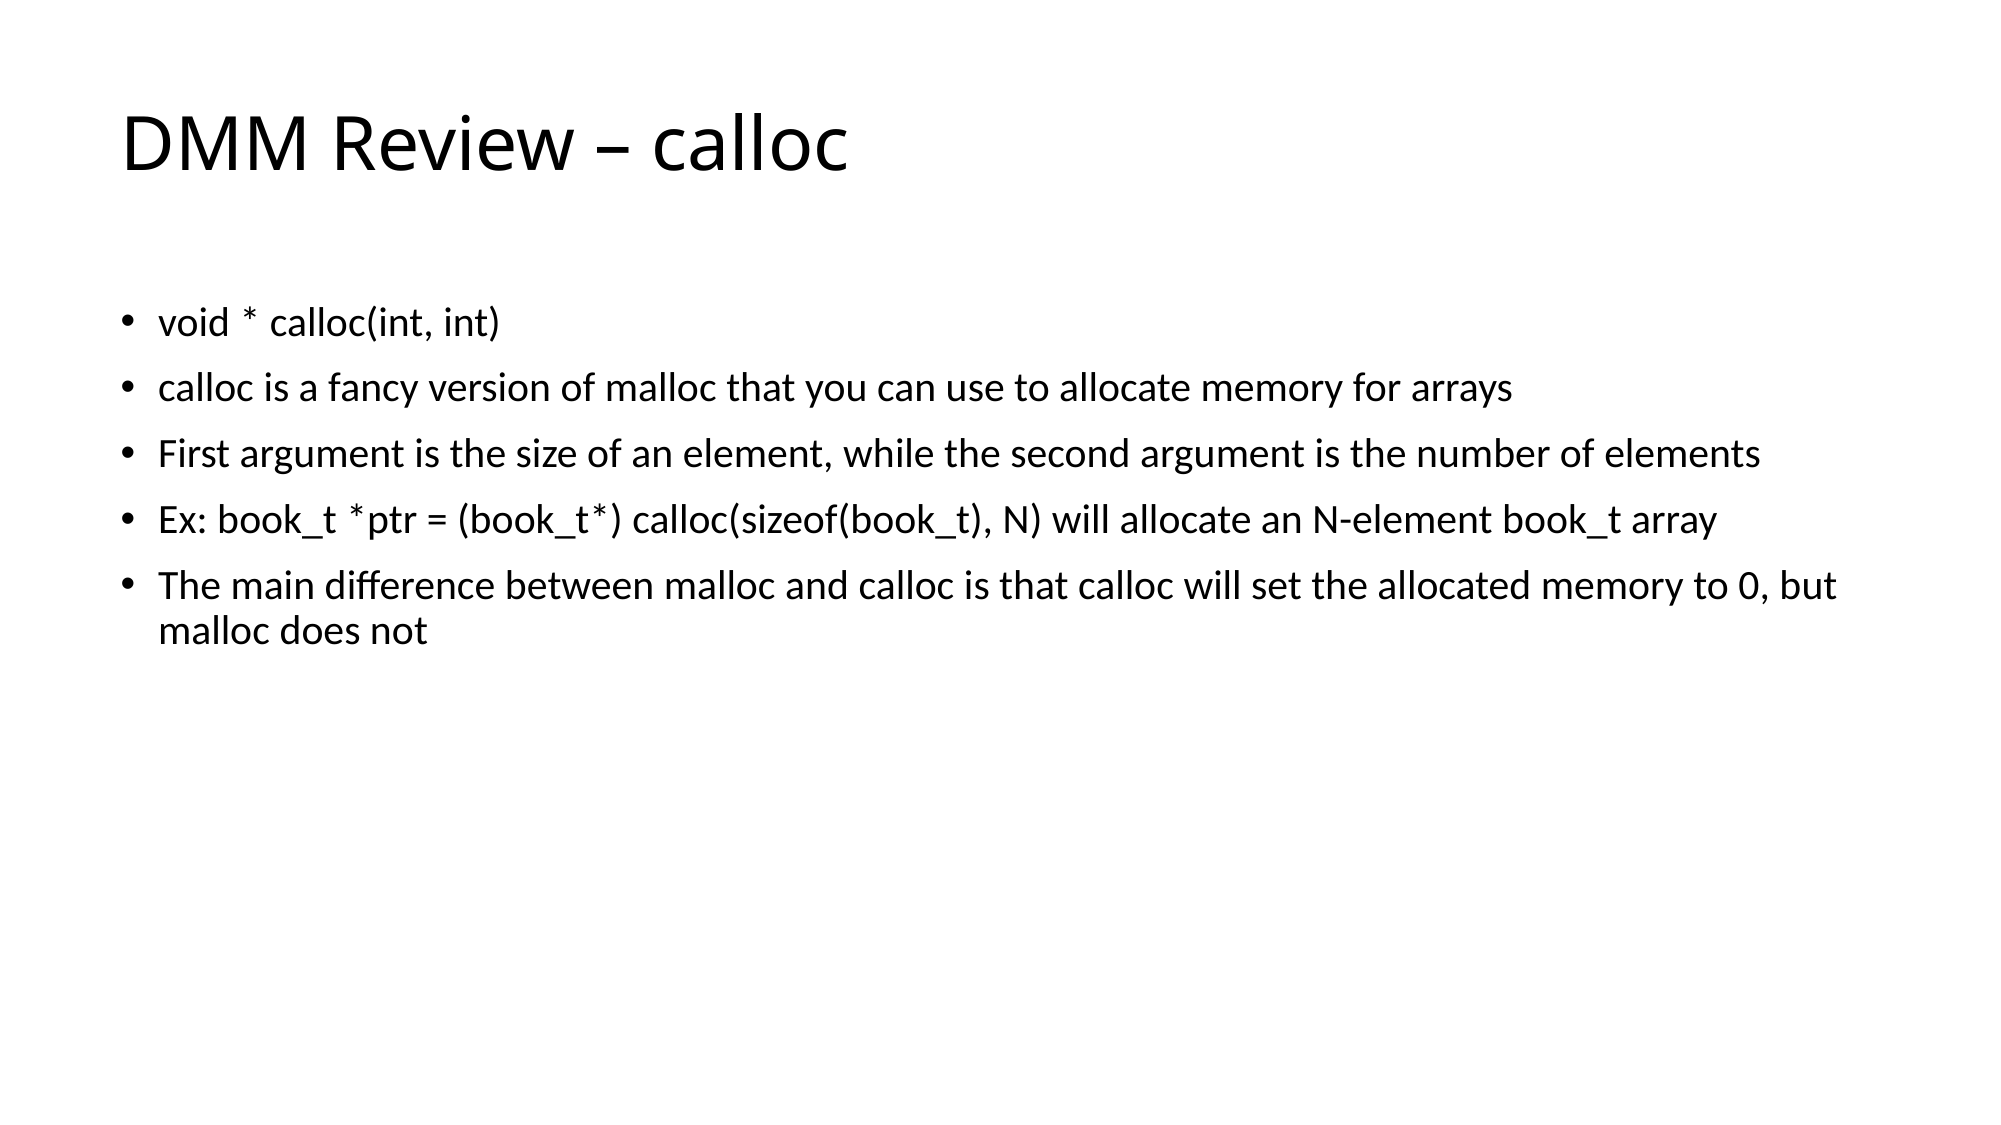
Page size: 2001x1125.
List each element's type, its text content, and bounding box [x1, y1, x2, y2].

list void * calloc(int, int) calloc is a fancy version of malloc that you can use to allocate memory for arrays First argument is the size of an element, while the second argument is the number of elements Ex: book_t *ptr = (book_t*) calloc(sizeof(book_t), N) will allocate an N-element book_t array The main difference between malloc and calloc is that calloc will set the allocated memory to 0, but malloc does not [105, 292, 1895, 1014]
title DMM Review – calloc [105, 52, 1895, 240]
